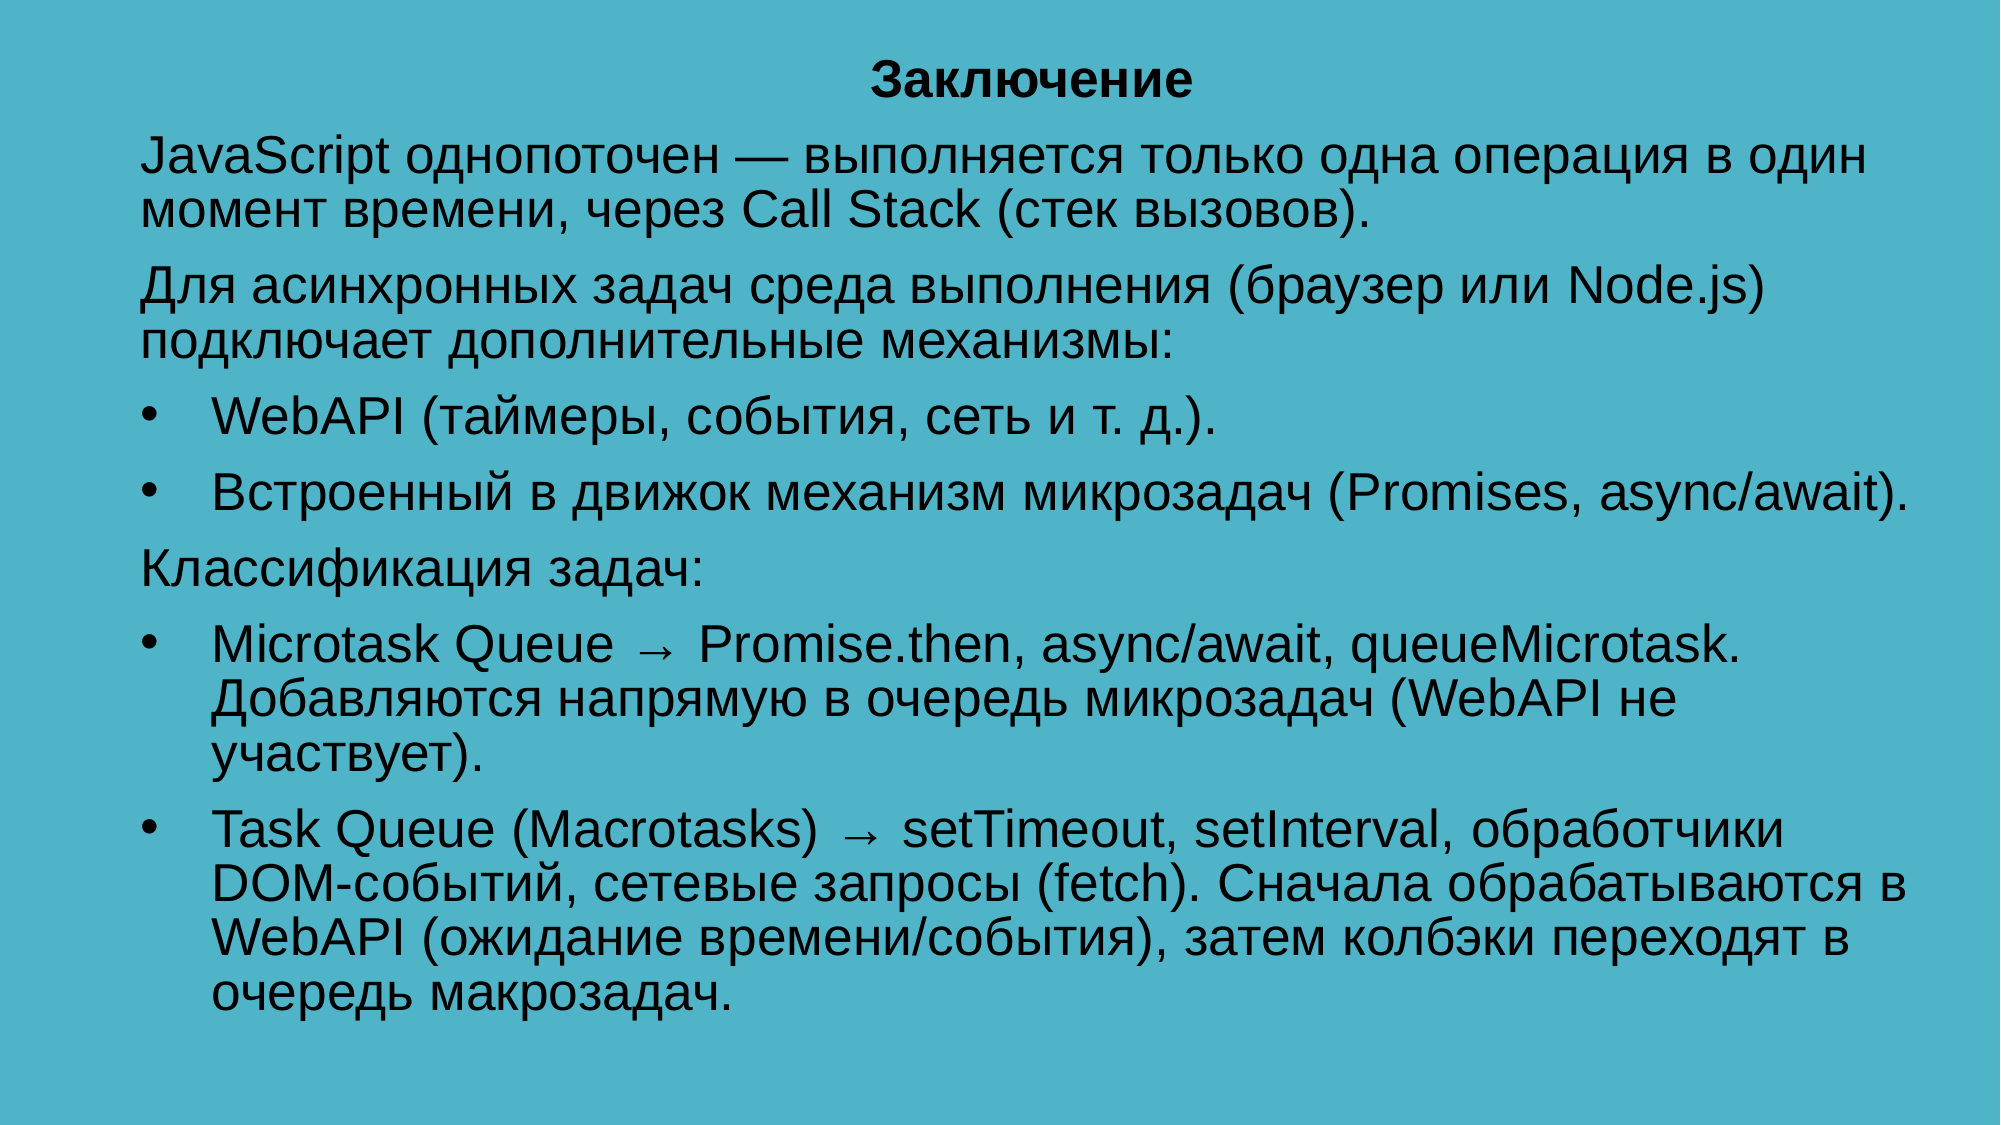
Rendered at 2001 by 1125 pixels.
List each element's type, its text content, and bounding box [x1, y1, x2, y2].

subtitle Заключение JavaScript однопоточен — выполняется только одна операция в один момент времени, через Call Stack (стек вызовов). Для асинхронных задач среда выполнения (браузер или Node.js) подключает дополнительные механизмы: WebAPI (таймеры, события, сеть и т. д.). Встроенный в движок механизм микрозадач (Promises, async/await). Классификация задач: Microtask Queue → Promise.then, async/await, queueMicrotask. Добавляются напрямую в очередь микрозадач (WebAPI не участвует). Task Queue (Macrotasks) → setTimeout, setInterval, обработчики DOM-событий, сетевые запросы (fetch). Сначала обрабатываются в WebAPI (ожидание времени/события), затем колбэки переходят в очередь макрозадач. [125, 46, 1939, 1062]
